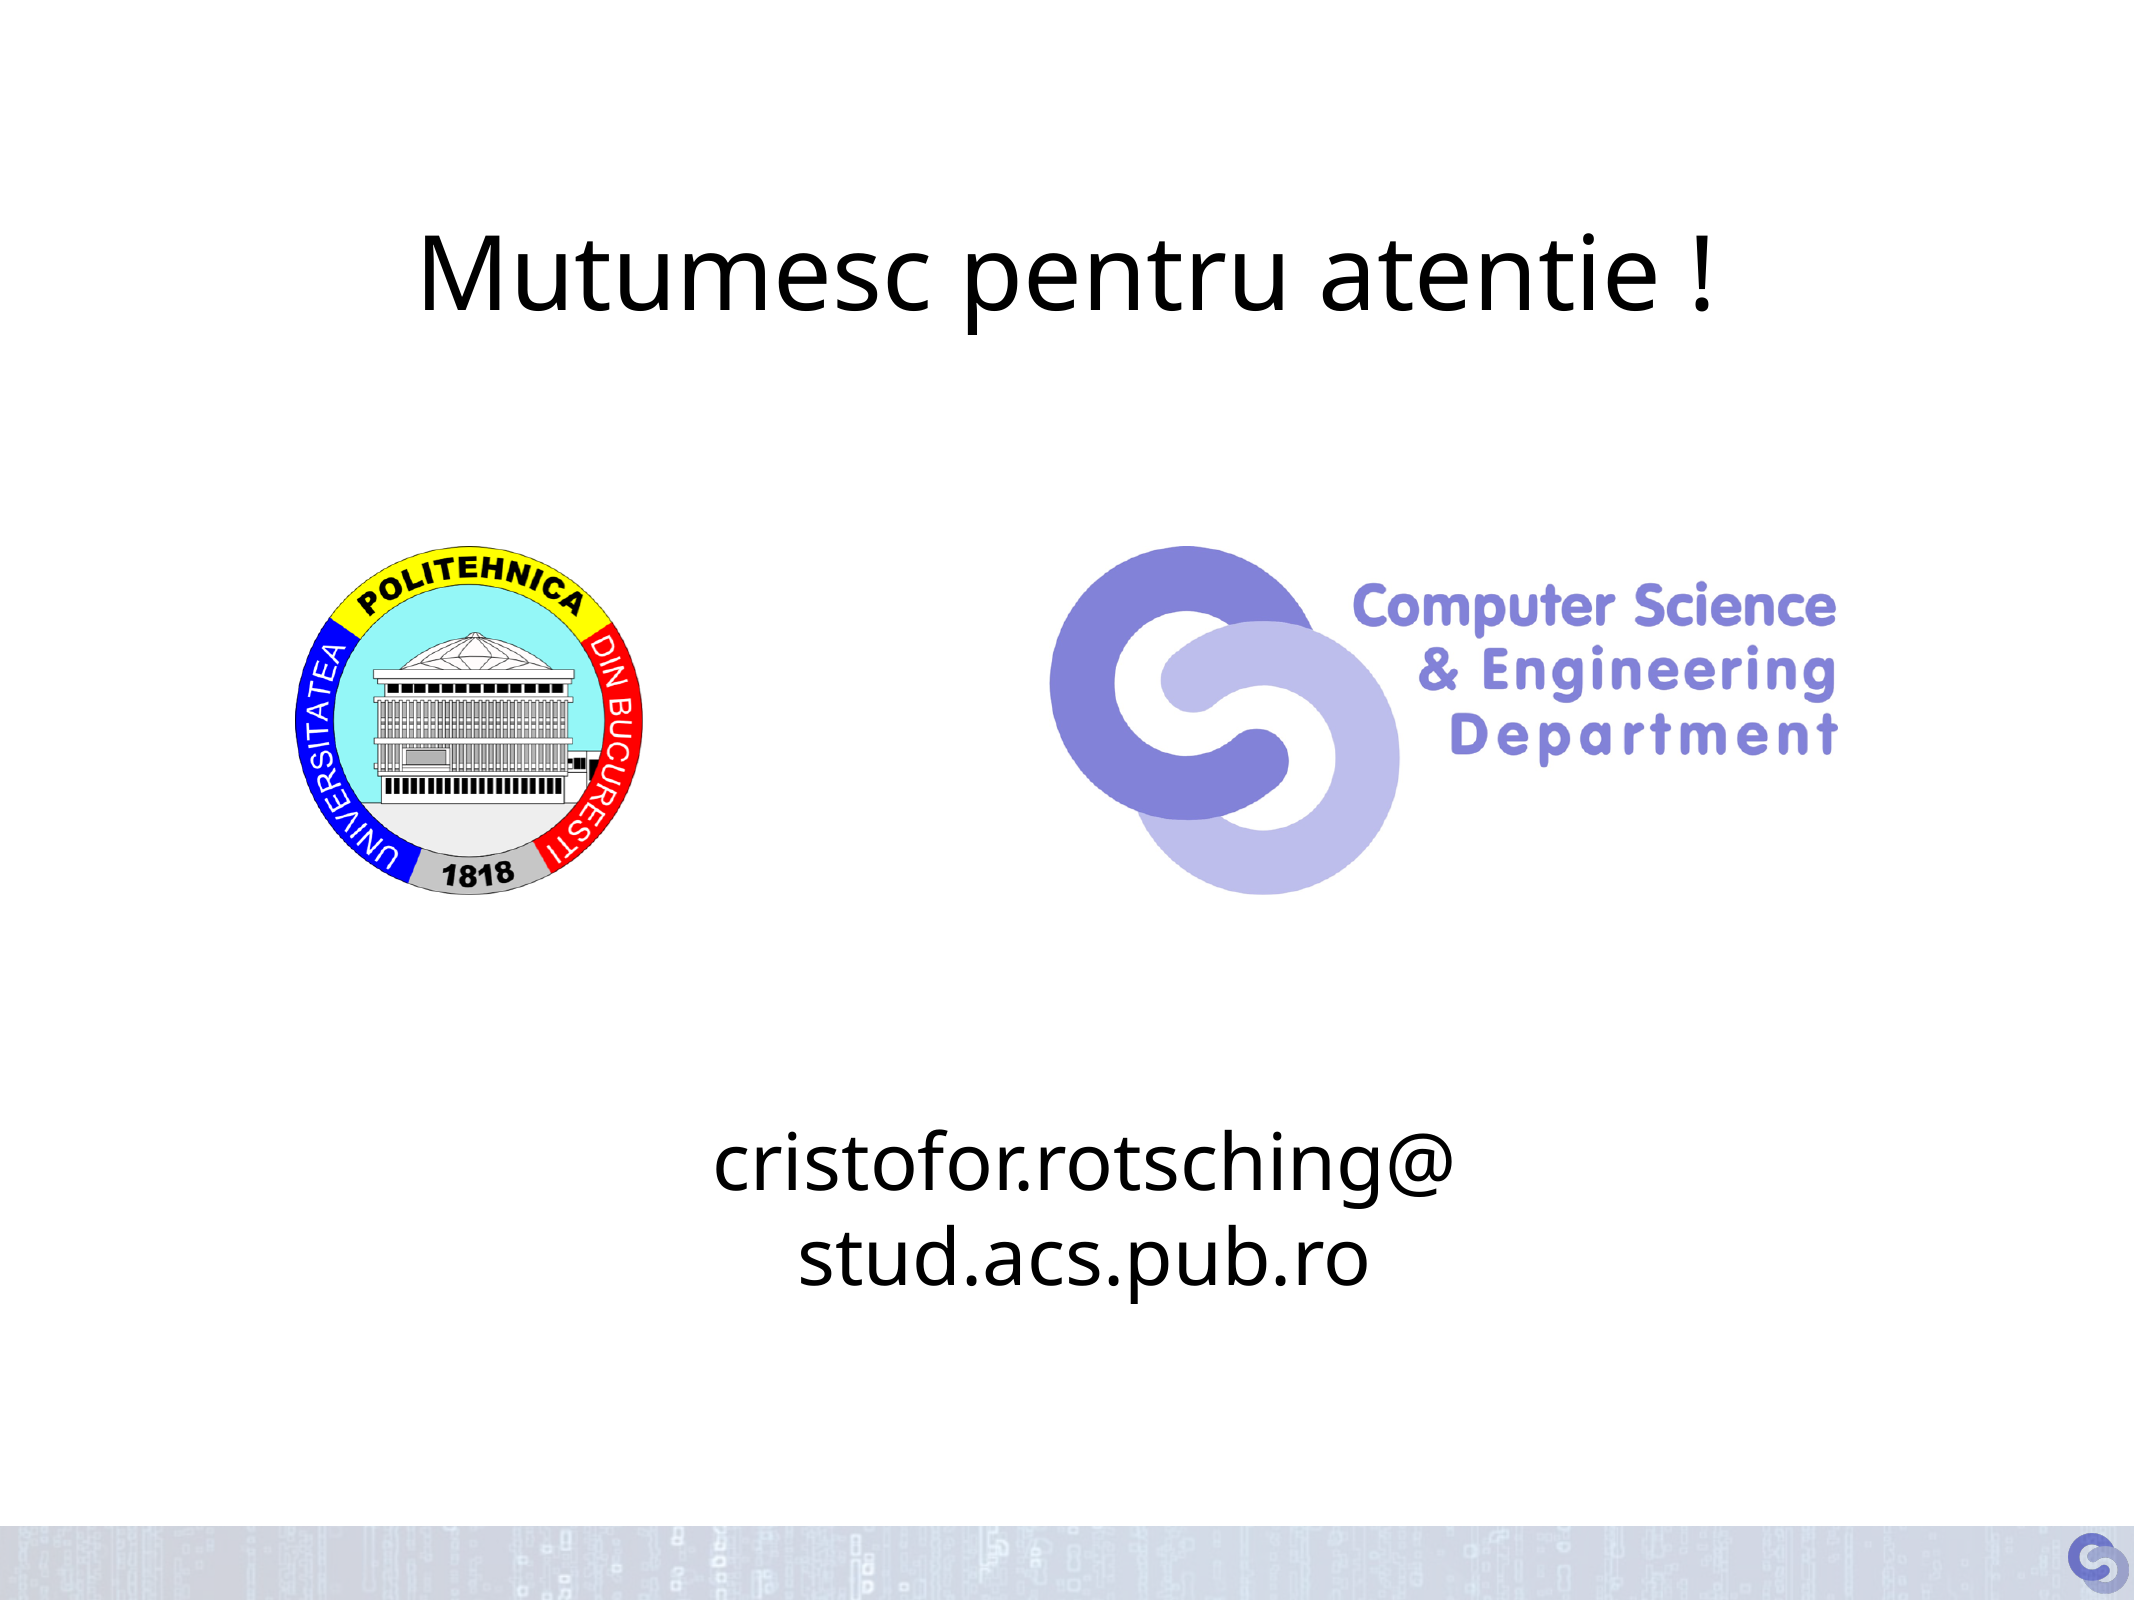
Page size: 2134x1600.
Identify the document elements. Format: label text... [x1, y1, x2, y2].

picture [295, 546, 643, 895]
text_box cristofor.rotsching@ stud.acs.pub.ro [0, 1111, 2134, 1302]
text_box Mutumesc pentru atentie ! [208, 206, 1925, 332]
picture [1049, 546, 1838, 895]
picture [2068, 1533, 2129, 1594]
